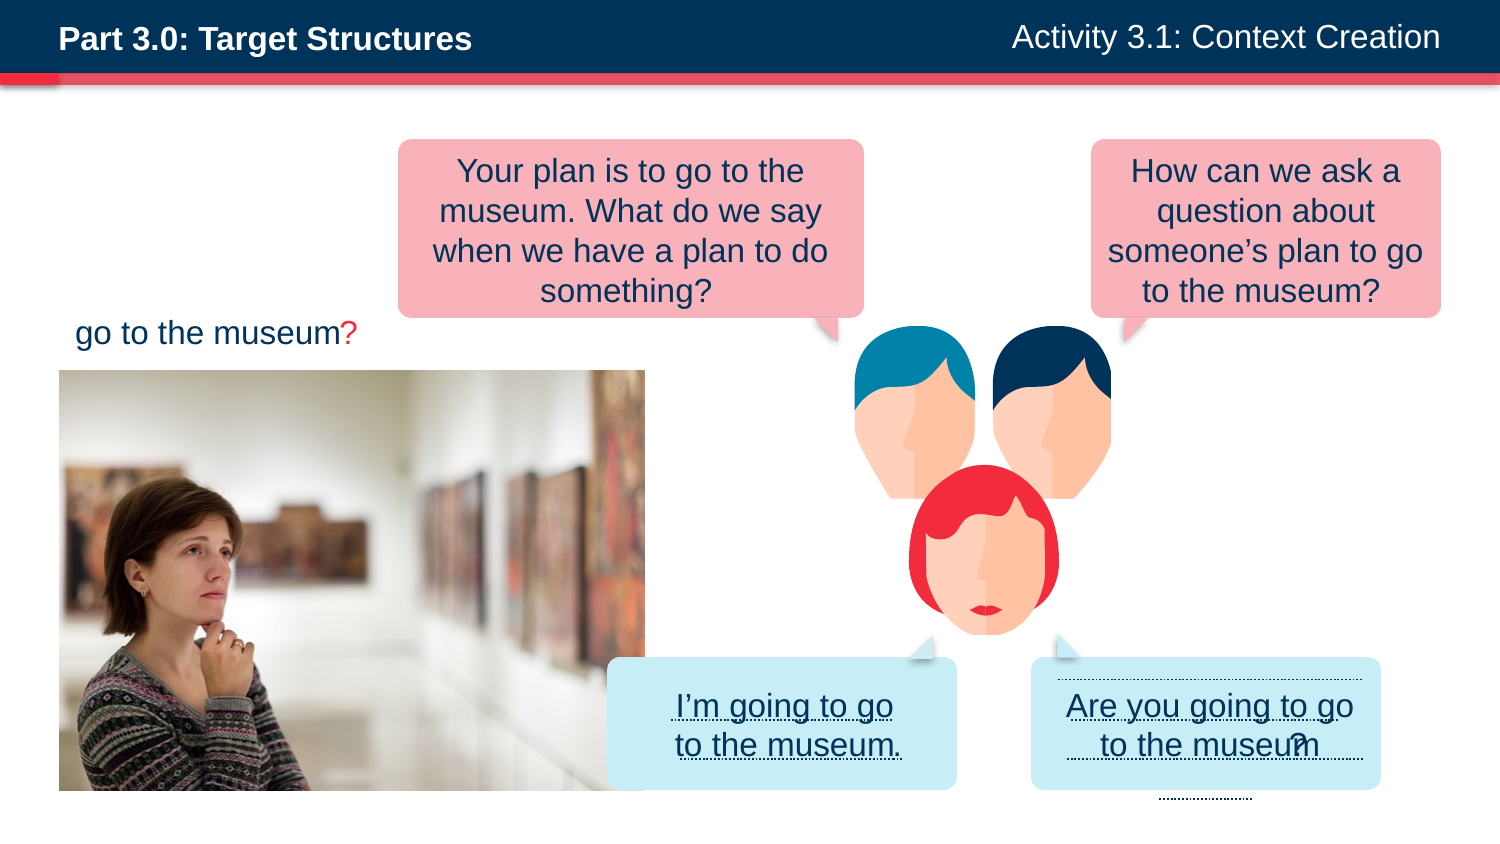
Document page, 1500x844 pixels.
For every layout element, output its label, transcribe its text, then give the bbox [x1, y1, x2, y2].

text_box [0, 0, 1500, 72]
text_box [1043, 633, 1368, 777]
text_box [411, 152, 851, 343]
picture [853, 325, 1112, 636]
text_box Activity 3.1: Context Creation [910, 15, 1442, 59]
text_box ? [324, 303, 373, 359]
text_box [0, 72, 1500, 86]
picture [59, 369, 645, 791]
text_box Part 3.0: Target Structures [58, 17, 907, 58]
text_box go to the museum [60, 304, 324, 359]
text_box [619, 634, 944, 777]
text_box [1104, 152, 1429, 343]
